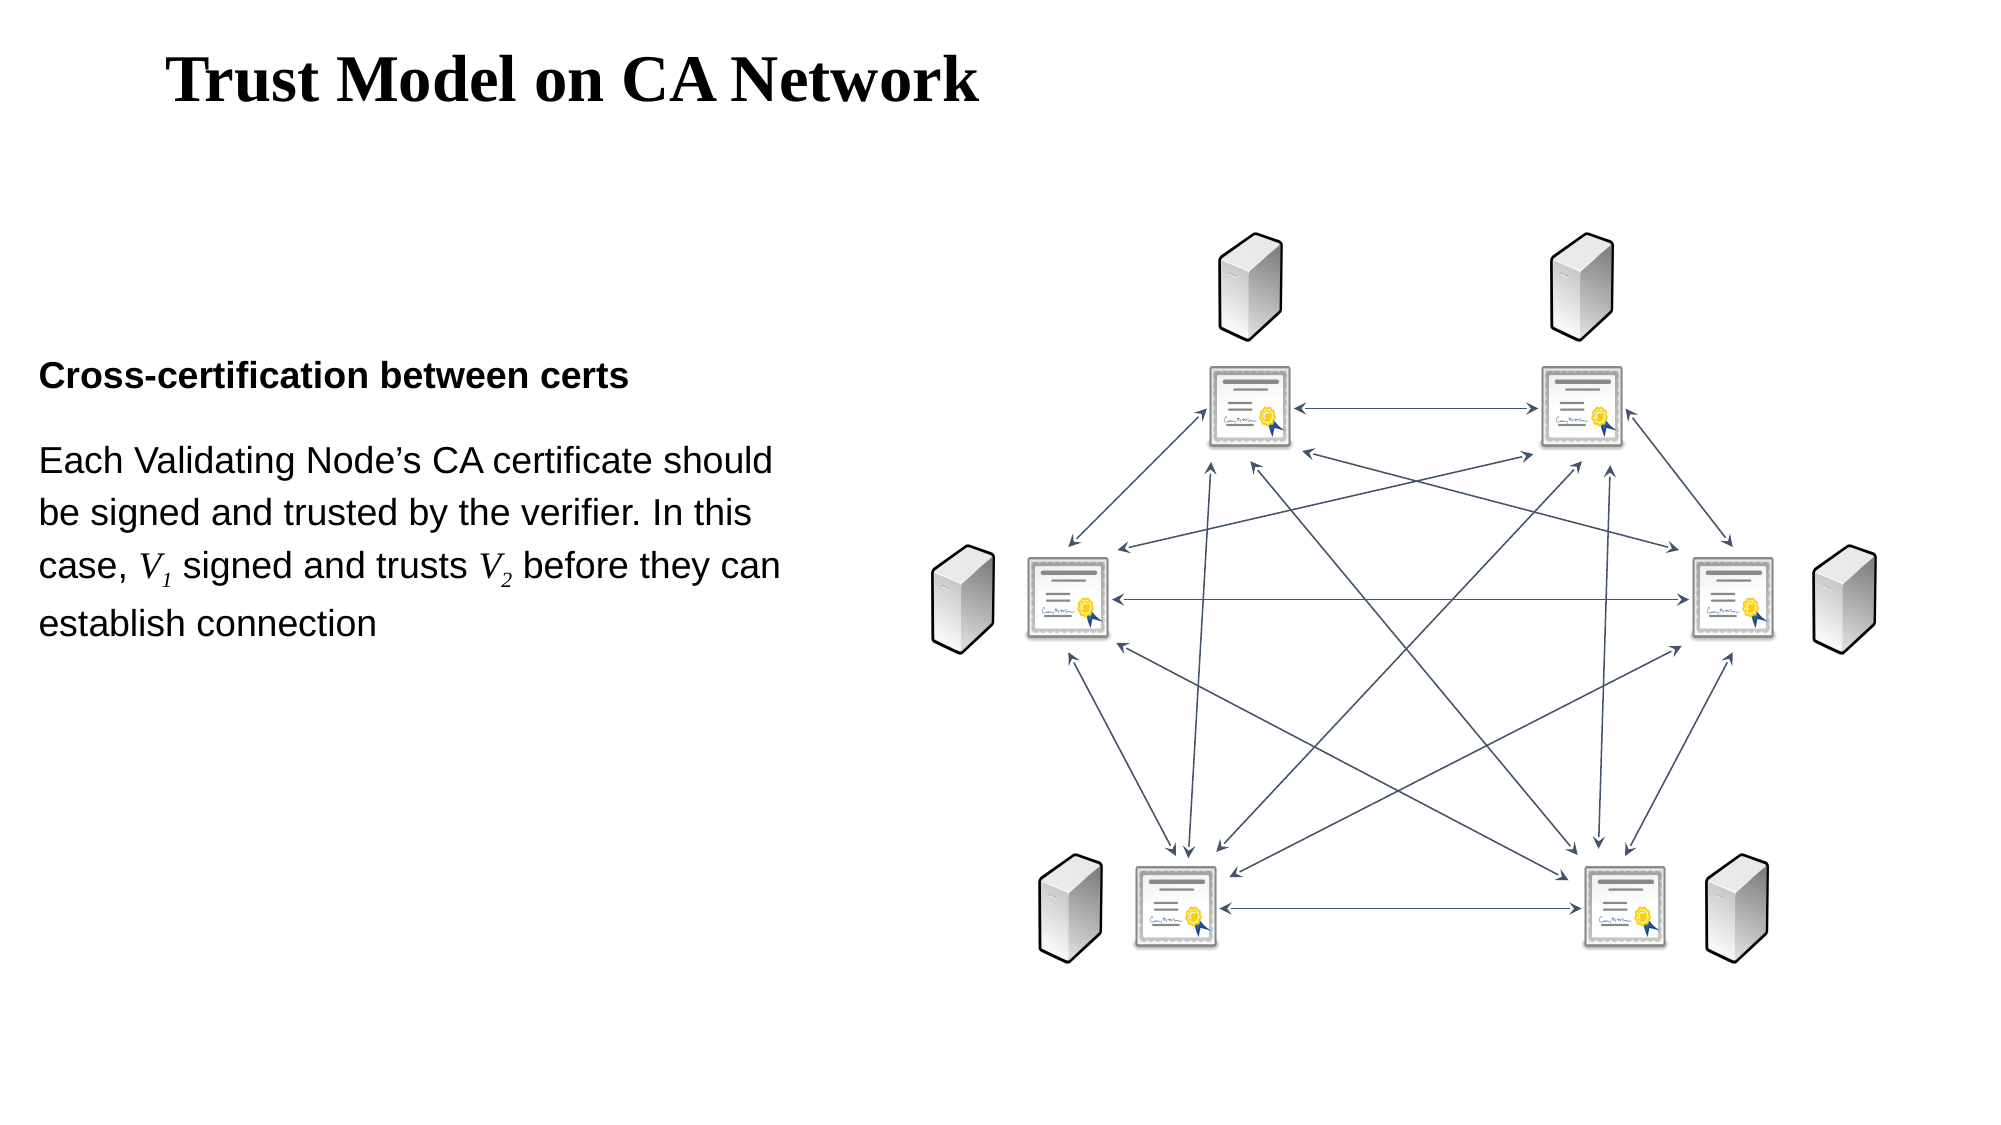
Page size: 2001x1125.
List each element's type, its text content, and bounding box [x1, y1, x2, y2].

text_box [916, 230, 1892, 966]
list Trust Model on CA Network [0, 36, 1009, 190]
text_box Cross-certification between certs Each Validating Node’s CA certificate should be signed and trusted by the verifier. In this case, V1 signed and trusts V2 before they can establish connection [23, 337, 812, 652]
